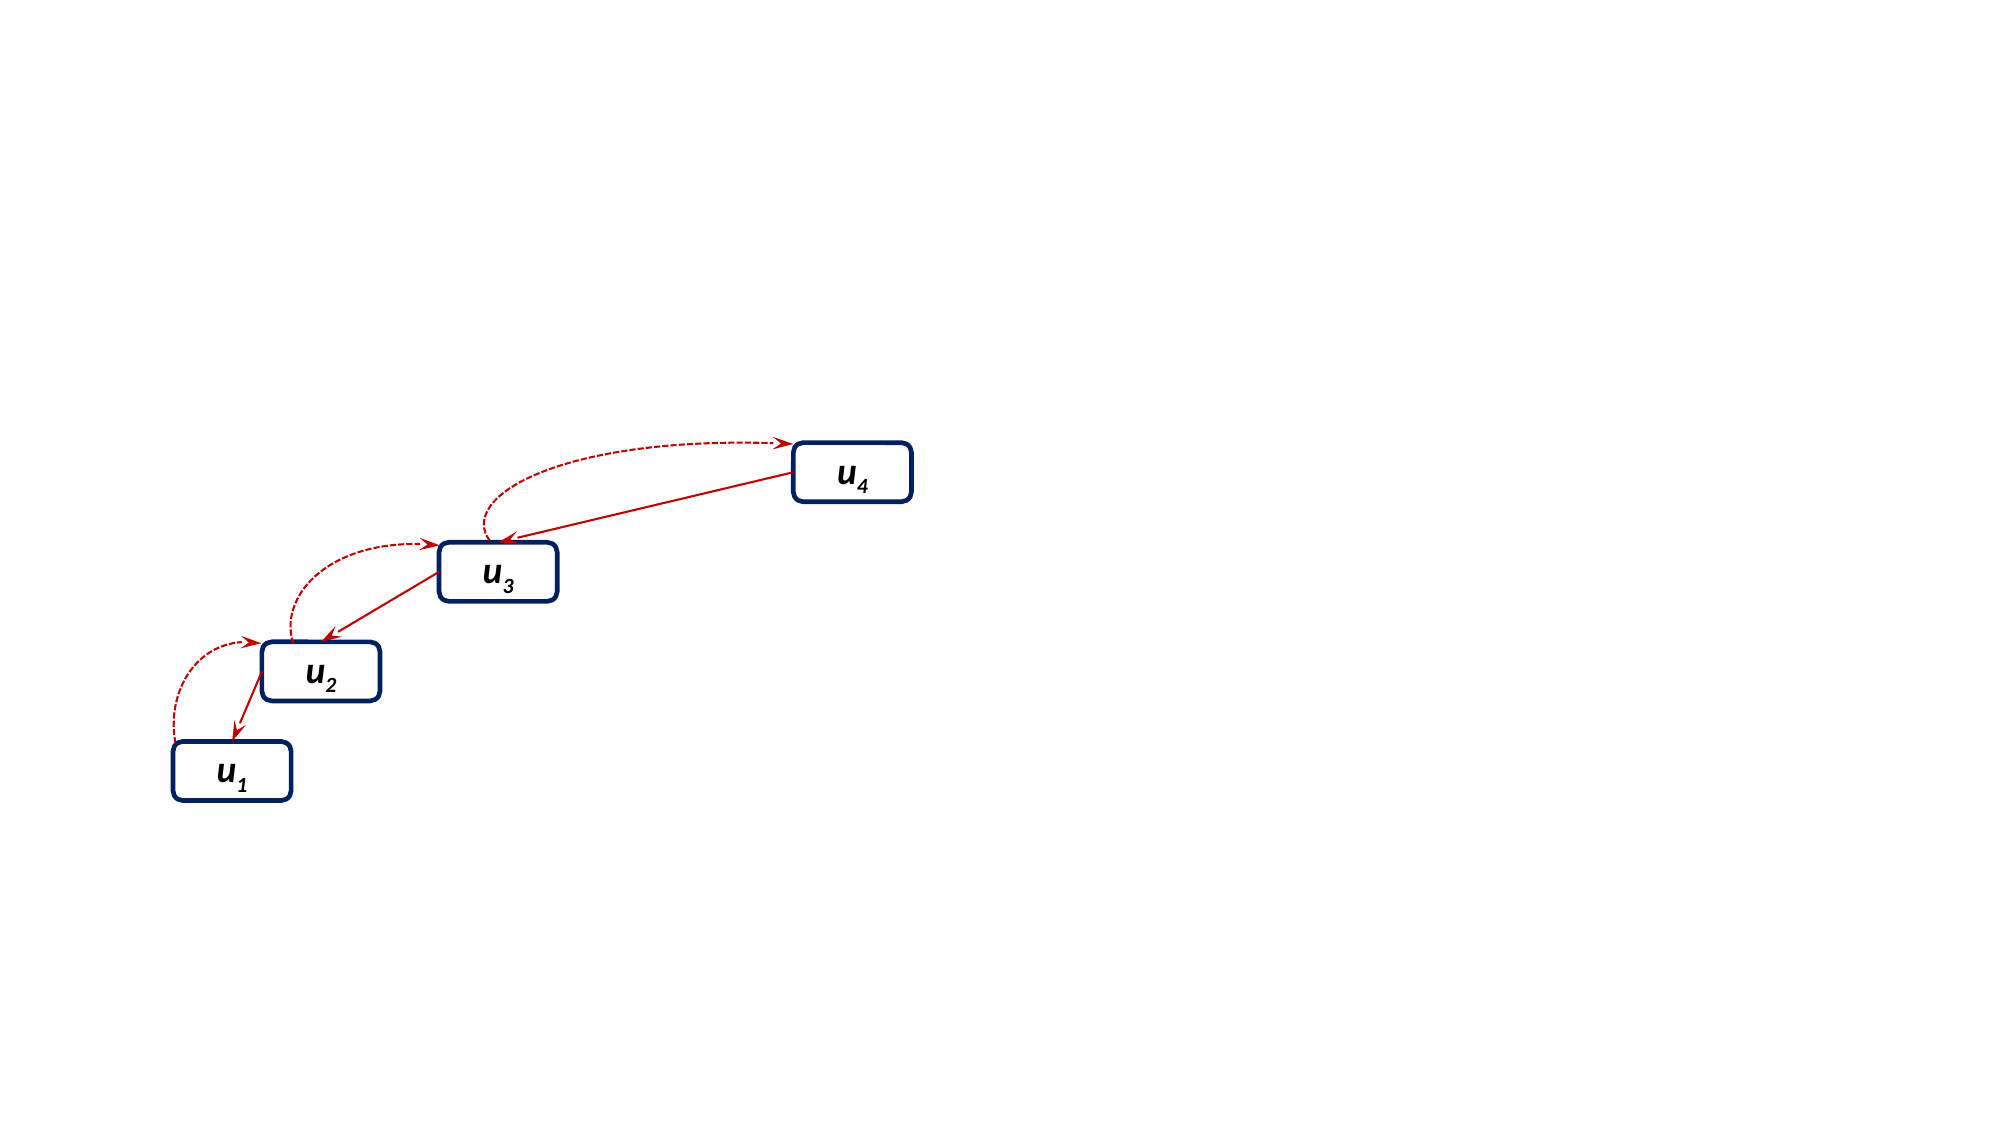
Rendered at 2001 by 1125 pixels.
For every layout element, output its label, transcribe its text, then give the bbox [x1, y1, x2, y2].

text_box [320, 537, 440, 571]
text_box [498, 472, 794, 543]
text_box [541, 436, 794, 472]
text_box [320, 571, 440, 642]
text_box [232, 671, 262, 742]
text_box u4 [792, 441, 913, 503]
text_box [172, 635, 262, 744]
text_box [482, 496, 498, 542]
text_box u2 [260, 640, 382, 702]
text_box [289, 571, 320, 644]
text_box u3 [438, 541, 559, 603]
text_box u1 [171, 740, 293, 802]
